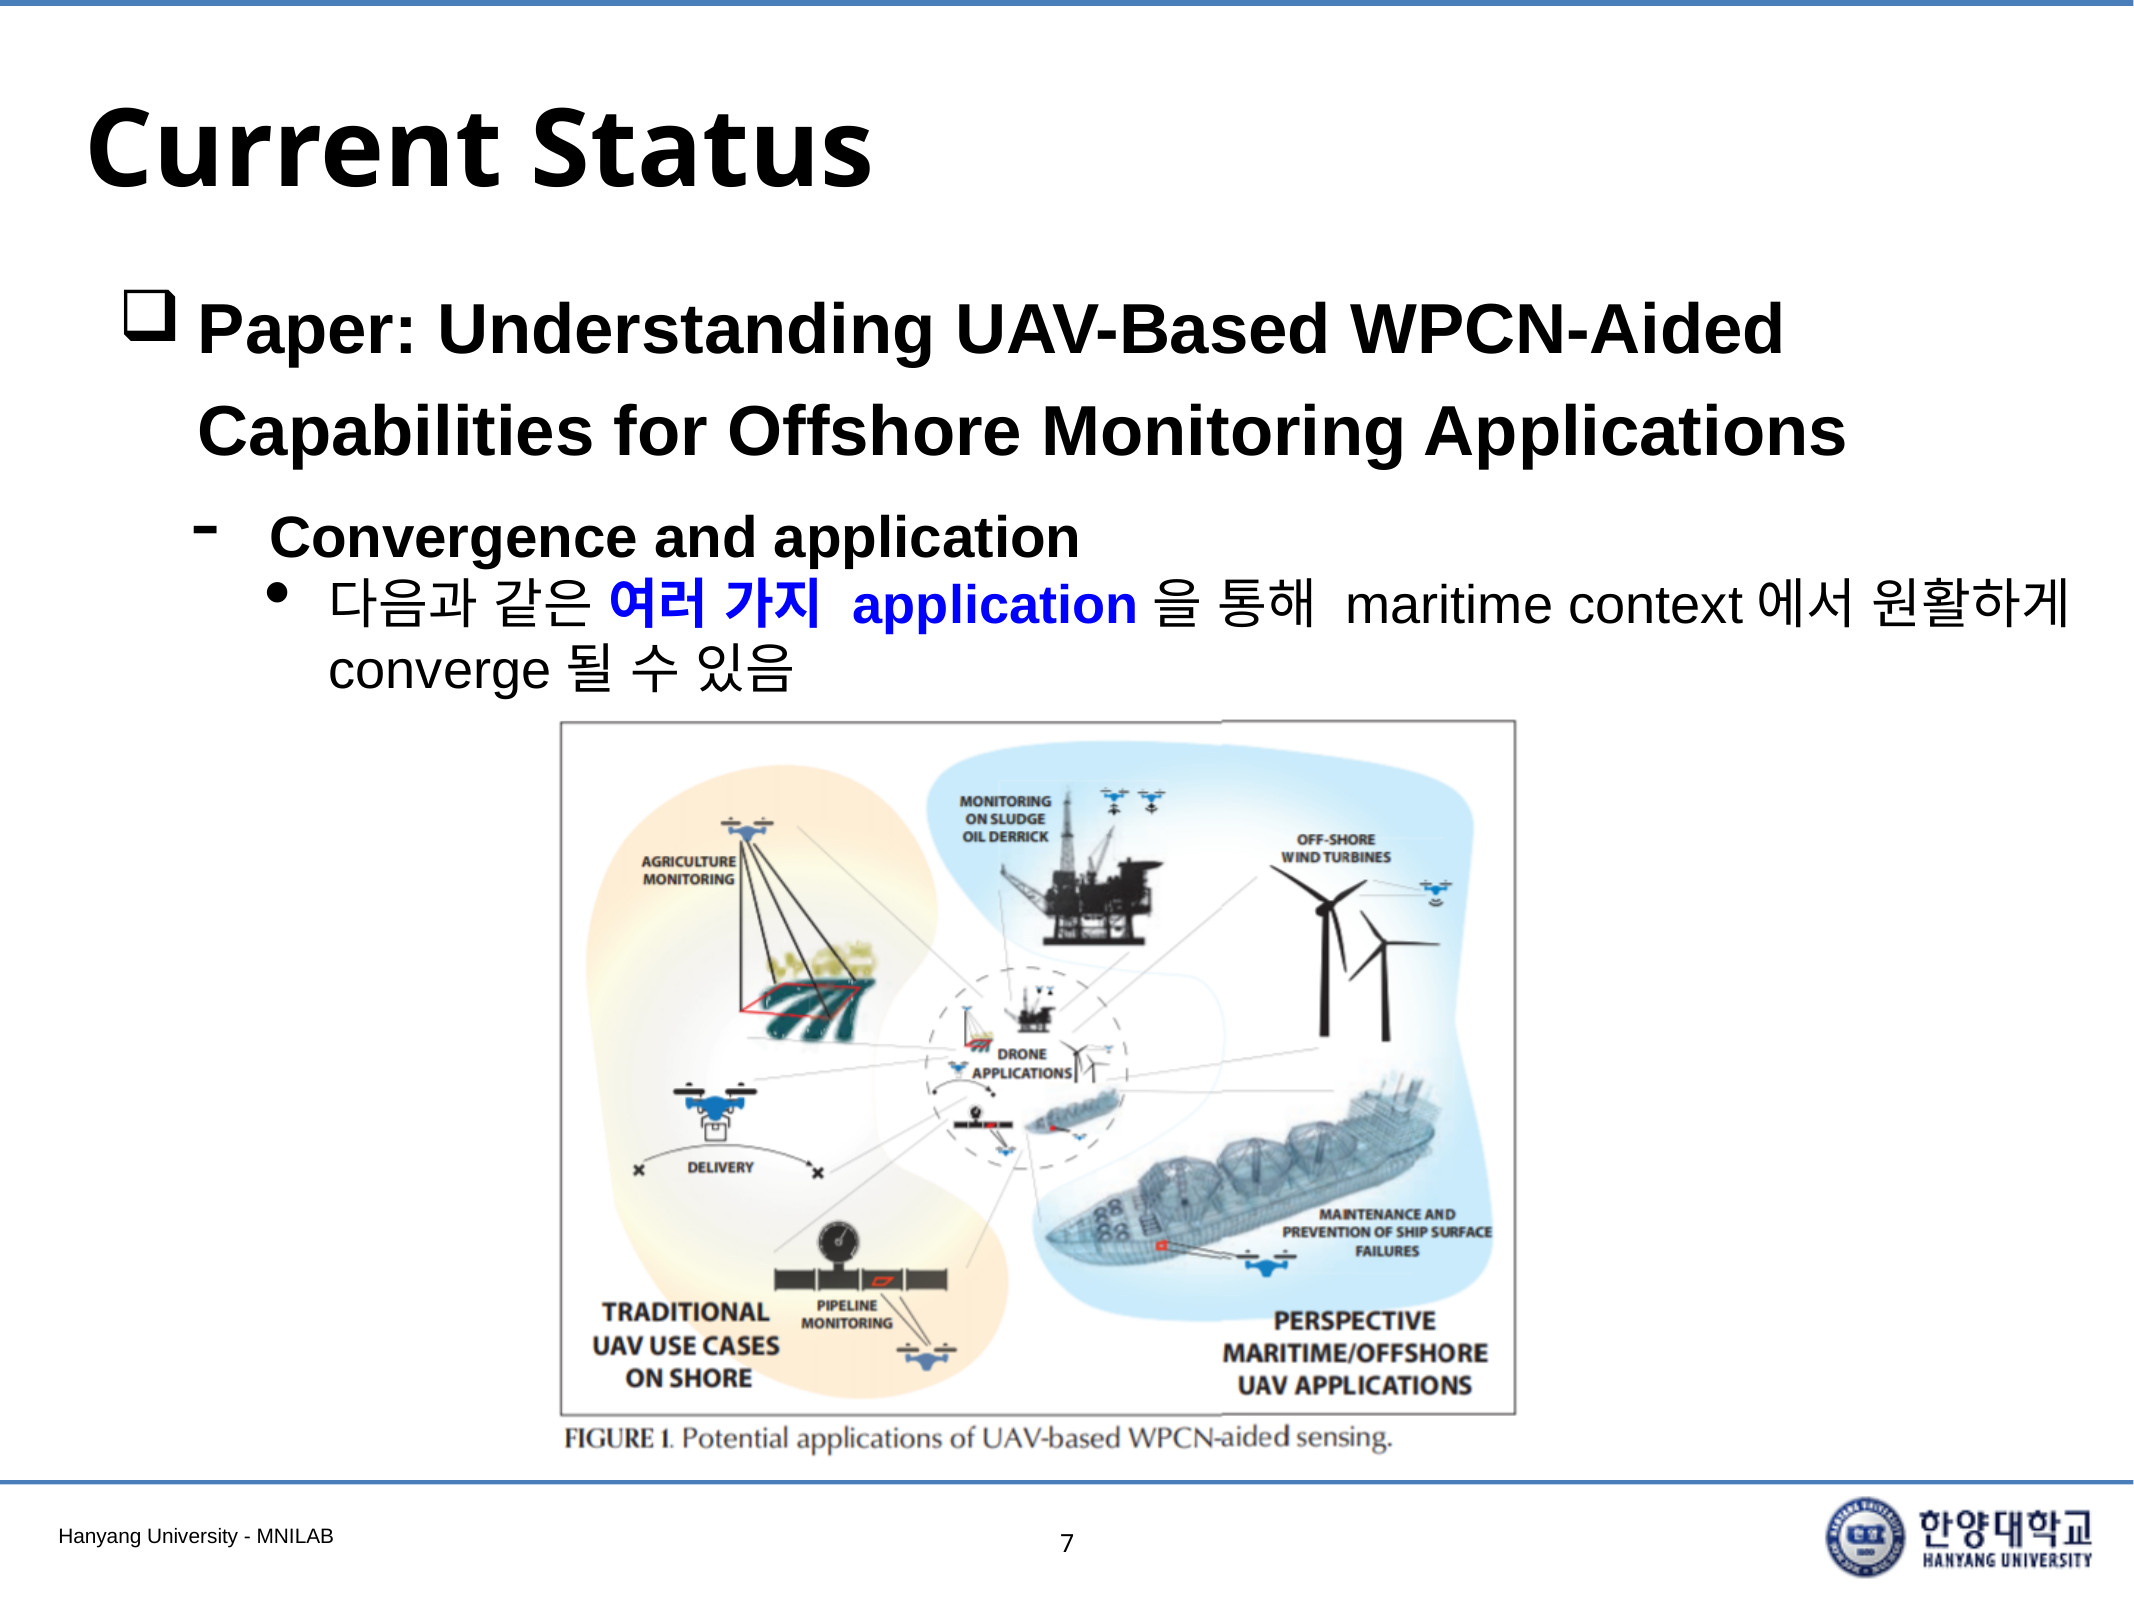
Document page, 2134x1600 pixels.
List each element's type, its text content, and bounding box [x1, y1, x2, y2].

list Paper: Understanding UAV-Based WPCN-Aided Capabilities for Offshore Monitoring Applications Convergence and application 다음과 같은 여러 가지 application을 통해 maritime context에서 원활하게 converge될 수 있음 [109, 256, 2113, 766]
picture [1797, 1495, 2128, 1581]
title Current Status [75, 41, 2058, 245]
picture [552, 713, 1525, 1460]
slide_number 7 [1037, 1518, 1098, 1567]
